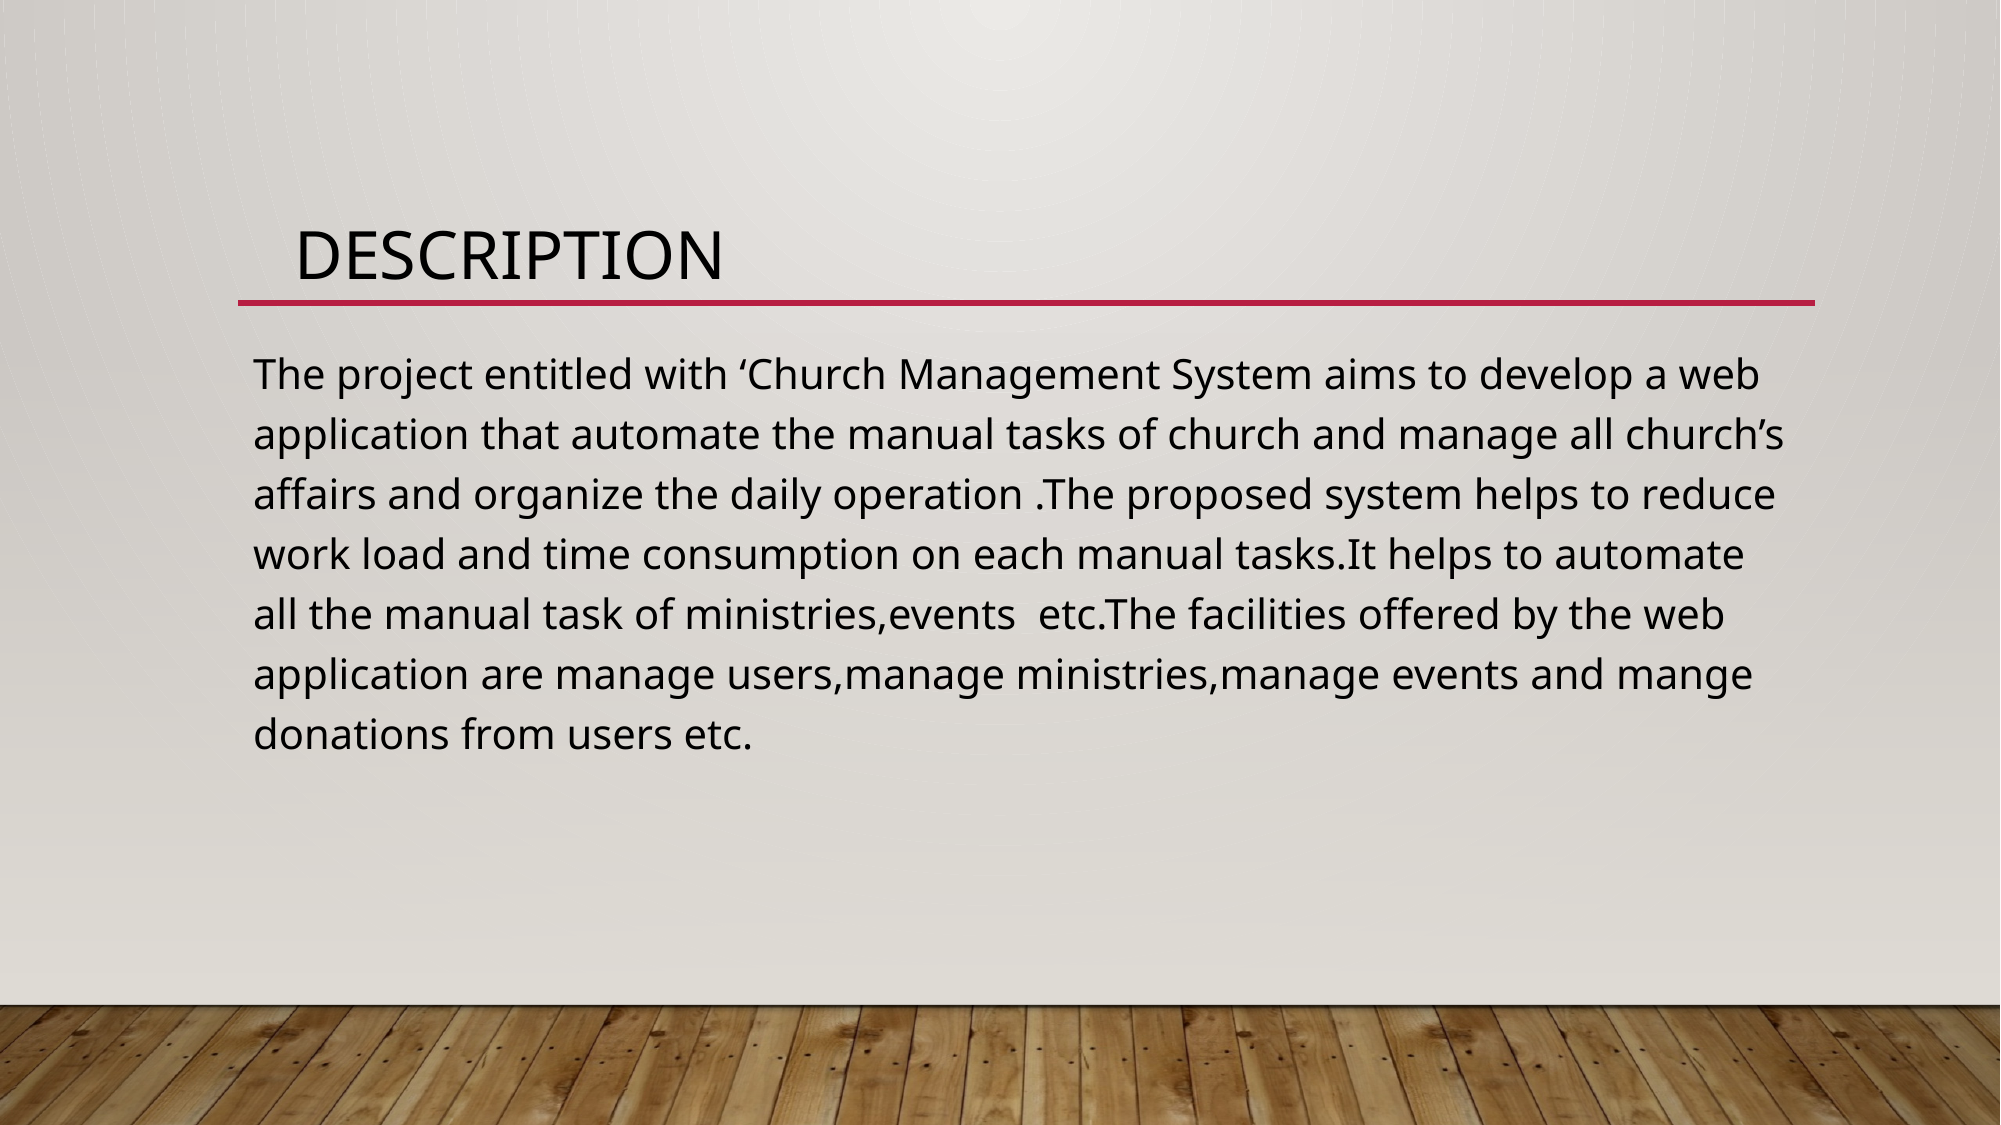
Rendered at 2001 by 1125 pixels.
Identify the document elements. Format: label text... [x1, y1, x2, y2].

title description [279, 142, 1855, 315]
picture [0, 1005, 2000, 1125]
list The project entitled with ‘Church Management System aims to develop a web application that automate the manual tasks of church and manage all church’s affairs and organize the daily operation .The proposed system helps to reduce work load and time consumption on each manual tasks.It helps to automate all the manual task of ministries,events etc.The facilities offered by the web application are manage users,manage ministries,manage events and mange donations from users etc. [238, 330, 1814, 897]
